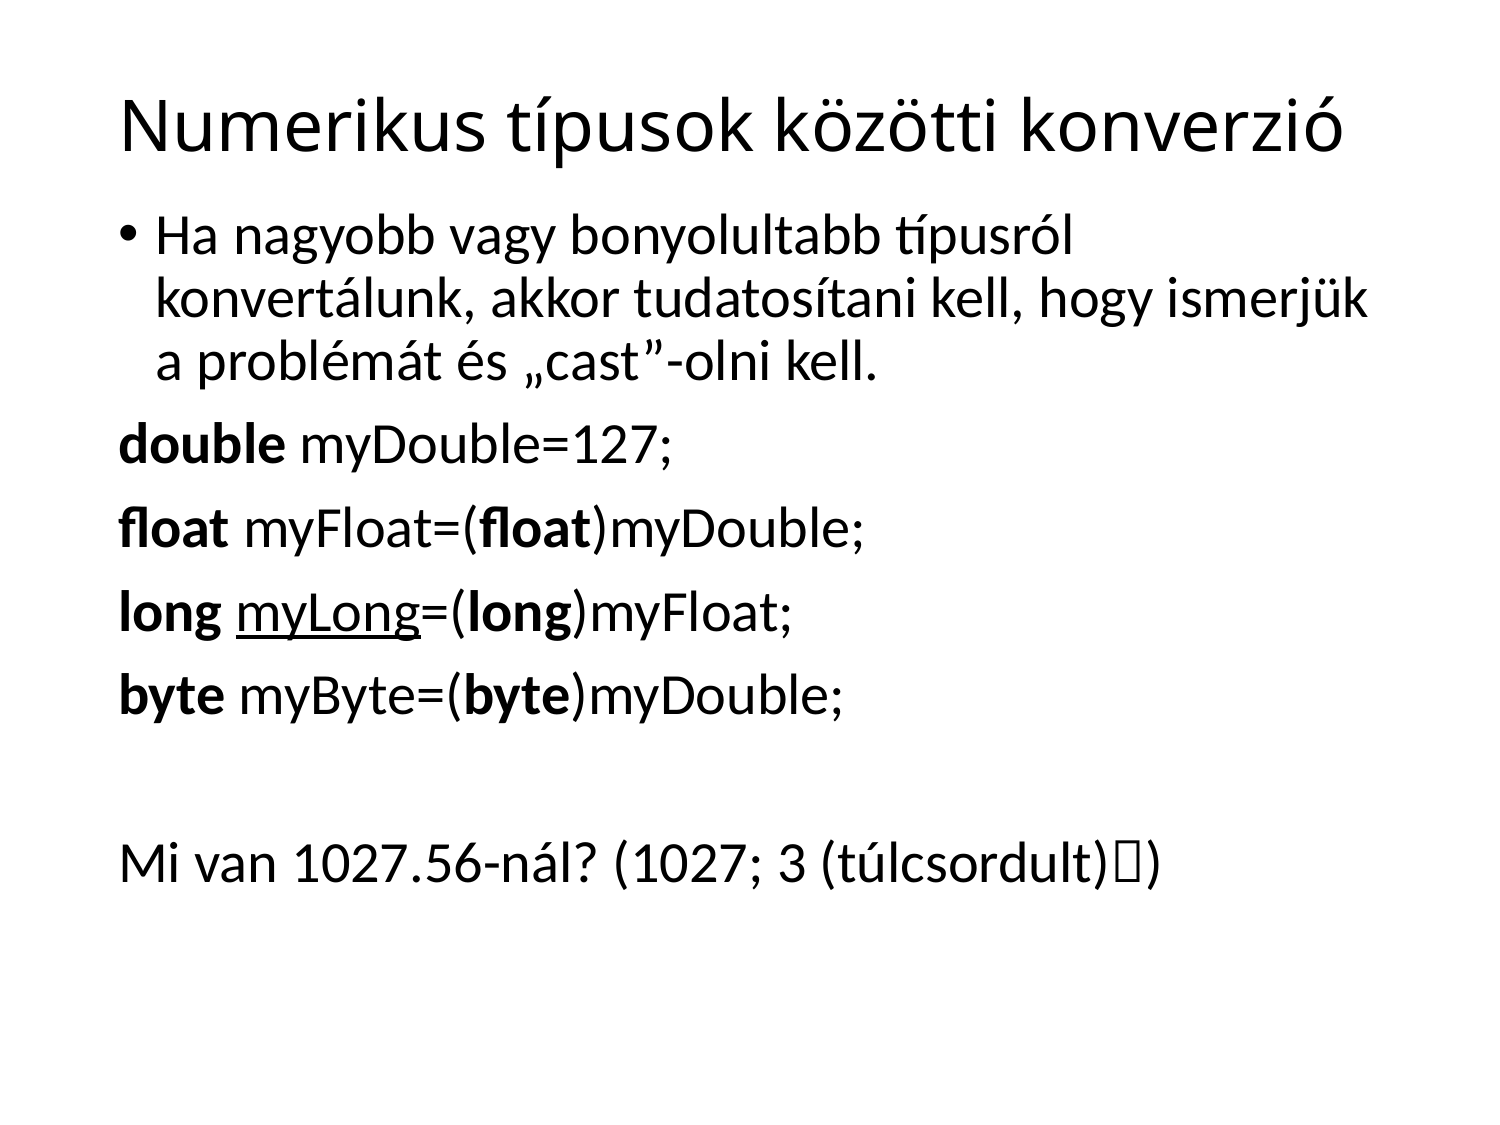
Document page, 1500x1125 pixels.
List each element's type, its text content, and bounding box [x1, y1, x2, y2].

list Ha nagyobb vagy bonyolultabb típusról konvertálunk, akkor tudatosítani kell, hogy ismerjük a problémát és „cast”-olni kell. double myDouble=127; float myFloat=(float)myDouble; long myLong=(long)myFloat; byte myByte=(byte)myDouble; Mi van 1027.56-nál? (1027; 3 (túlcsordult)) [103, 196, 1397, 1014]
title Numerikus típusok közötti konverzió [103, 59, 1397, 196]
